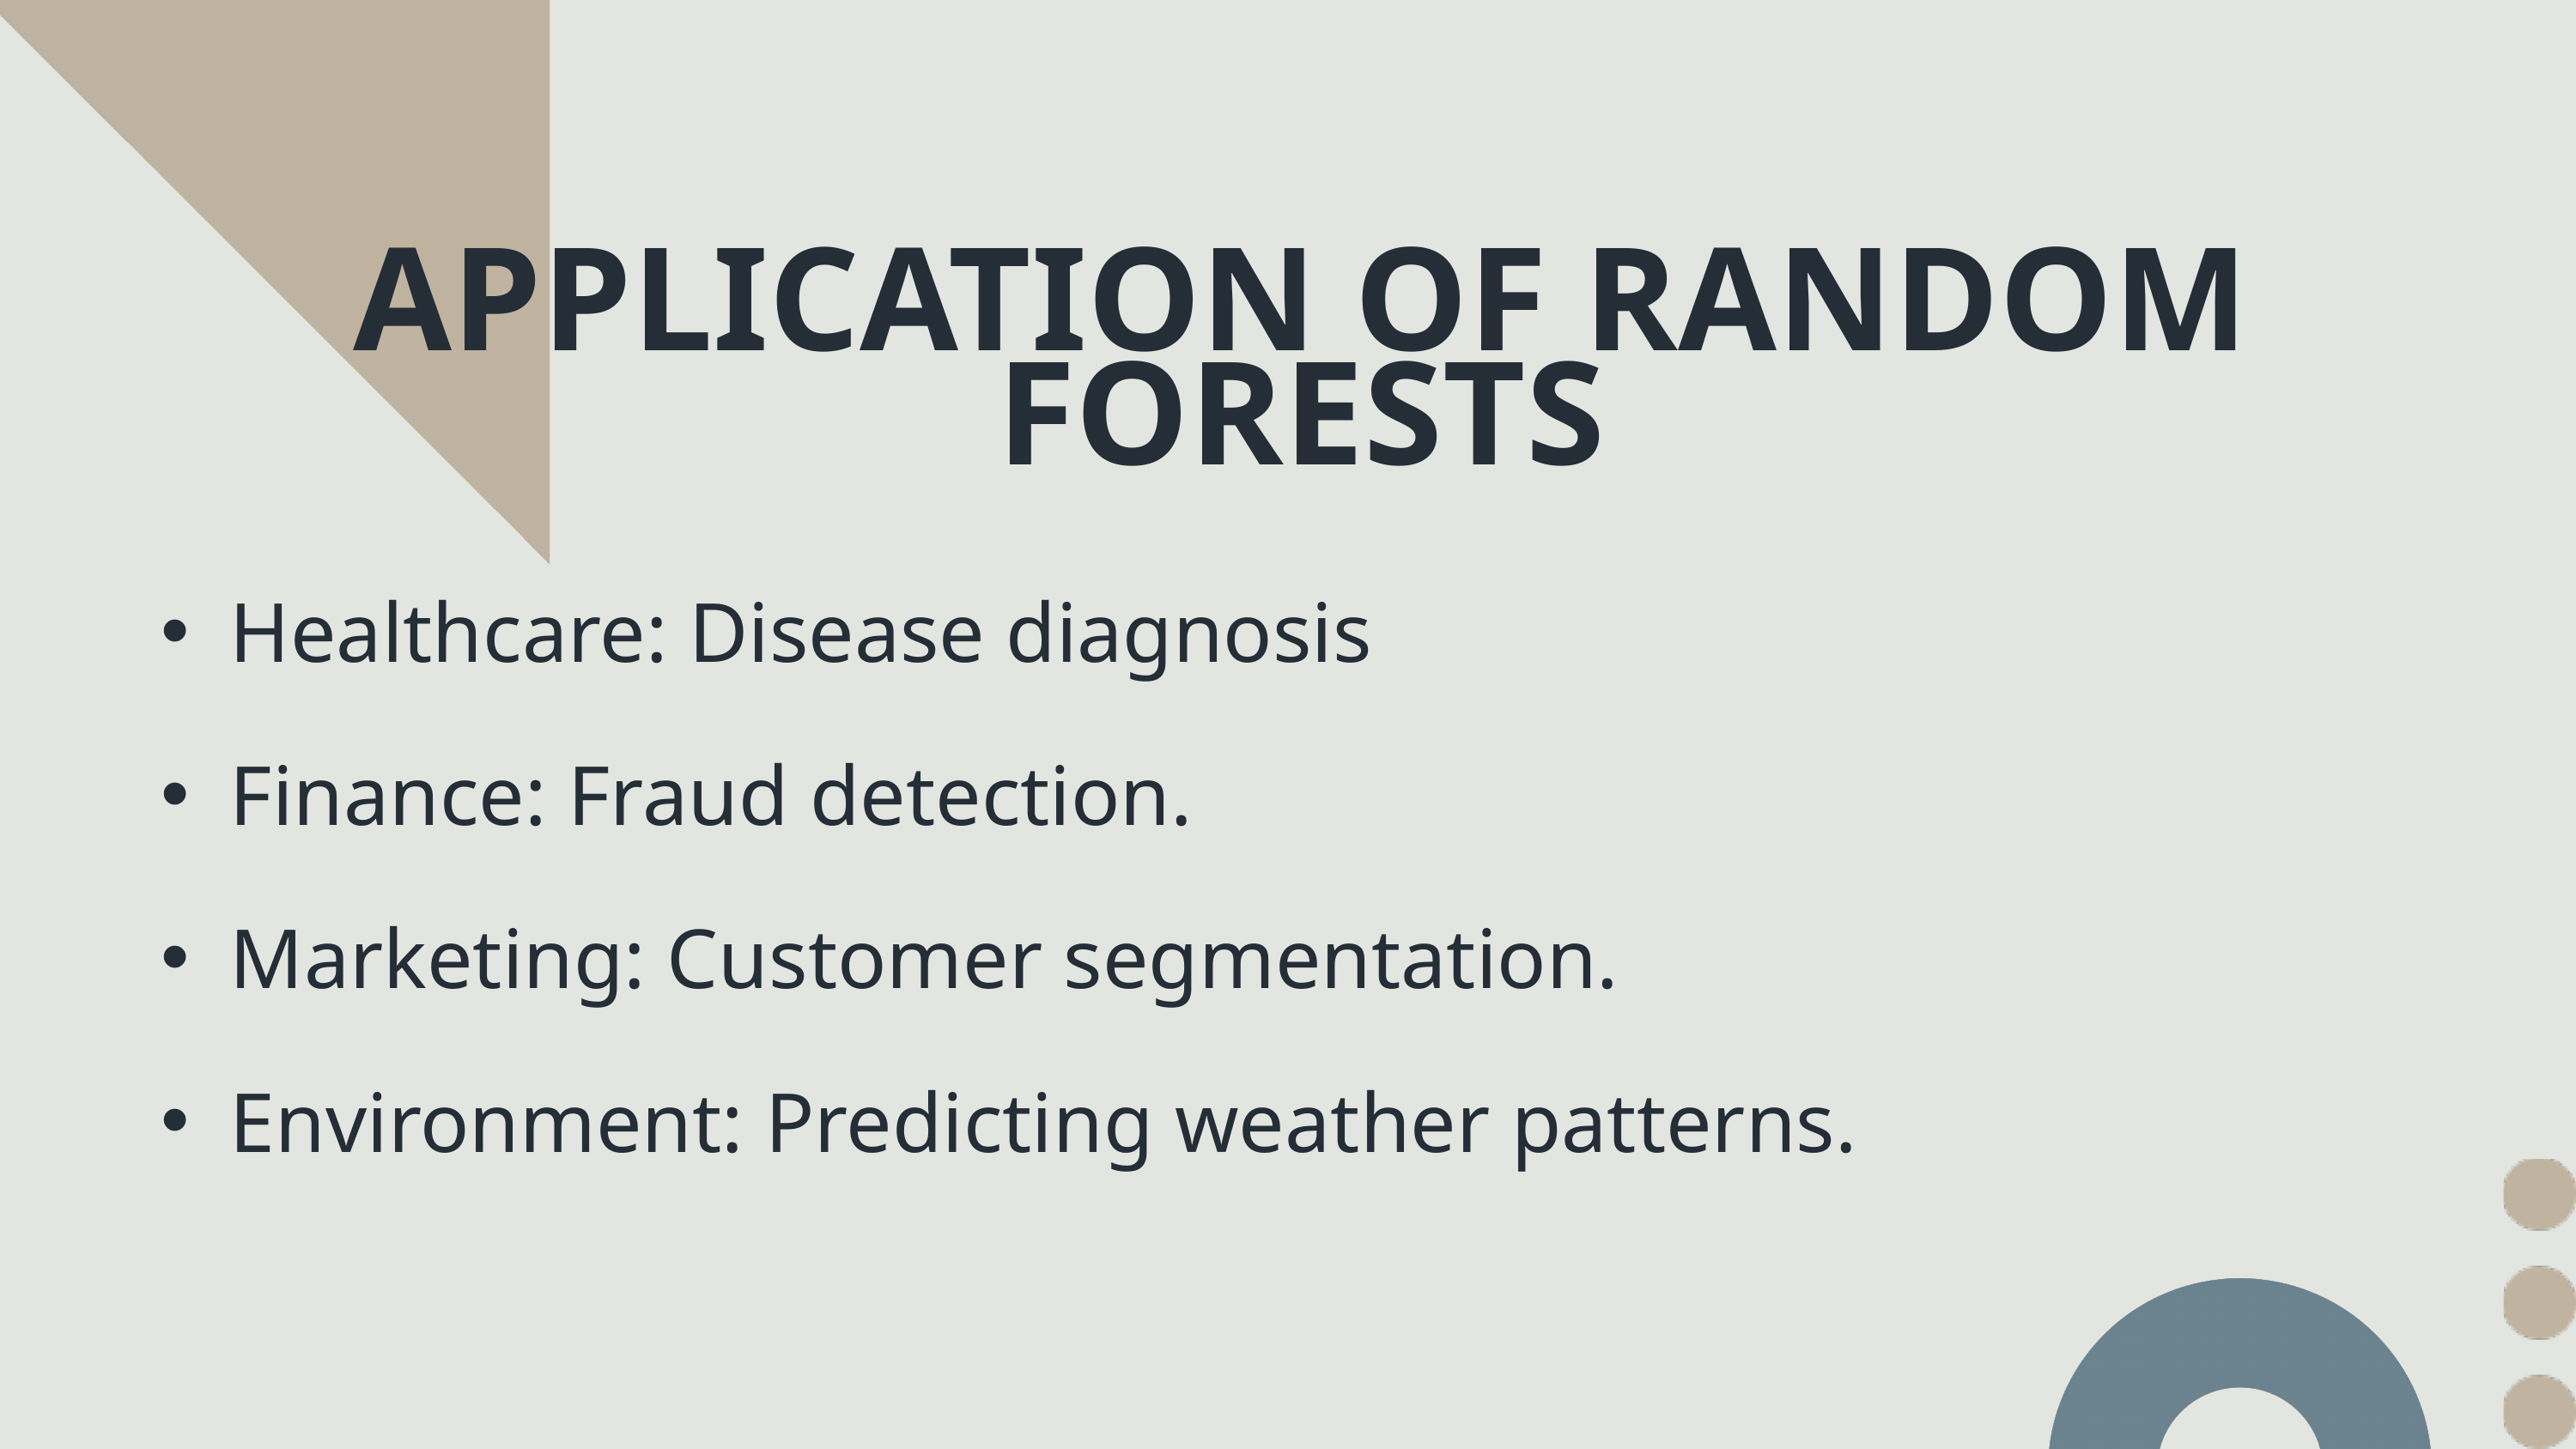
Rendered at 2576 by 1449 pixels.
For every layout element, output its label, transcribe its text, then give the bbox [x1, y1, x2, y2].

text_box [2048, 1278, 2432, 1449]
text_box APPLICATION OF RANDOM FORESTS [259, 264, 2343, 494]
text_box [2503, 1159, 2576, 1449]
text_box [0, 0, 550, 565]
text_box Healthcare: Disease diagnosis Finance: Fraud detection. Marketing: Customer segmentation. Environment: Predicting weather patterns. [91, 514, 1947, 1332]
